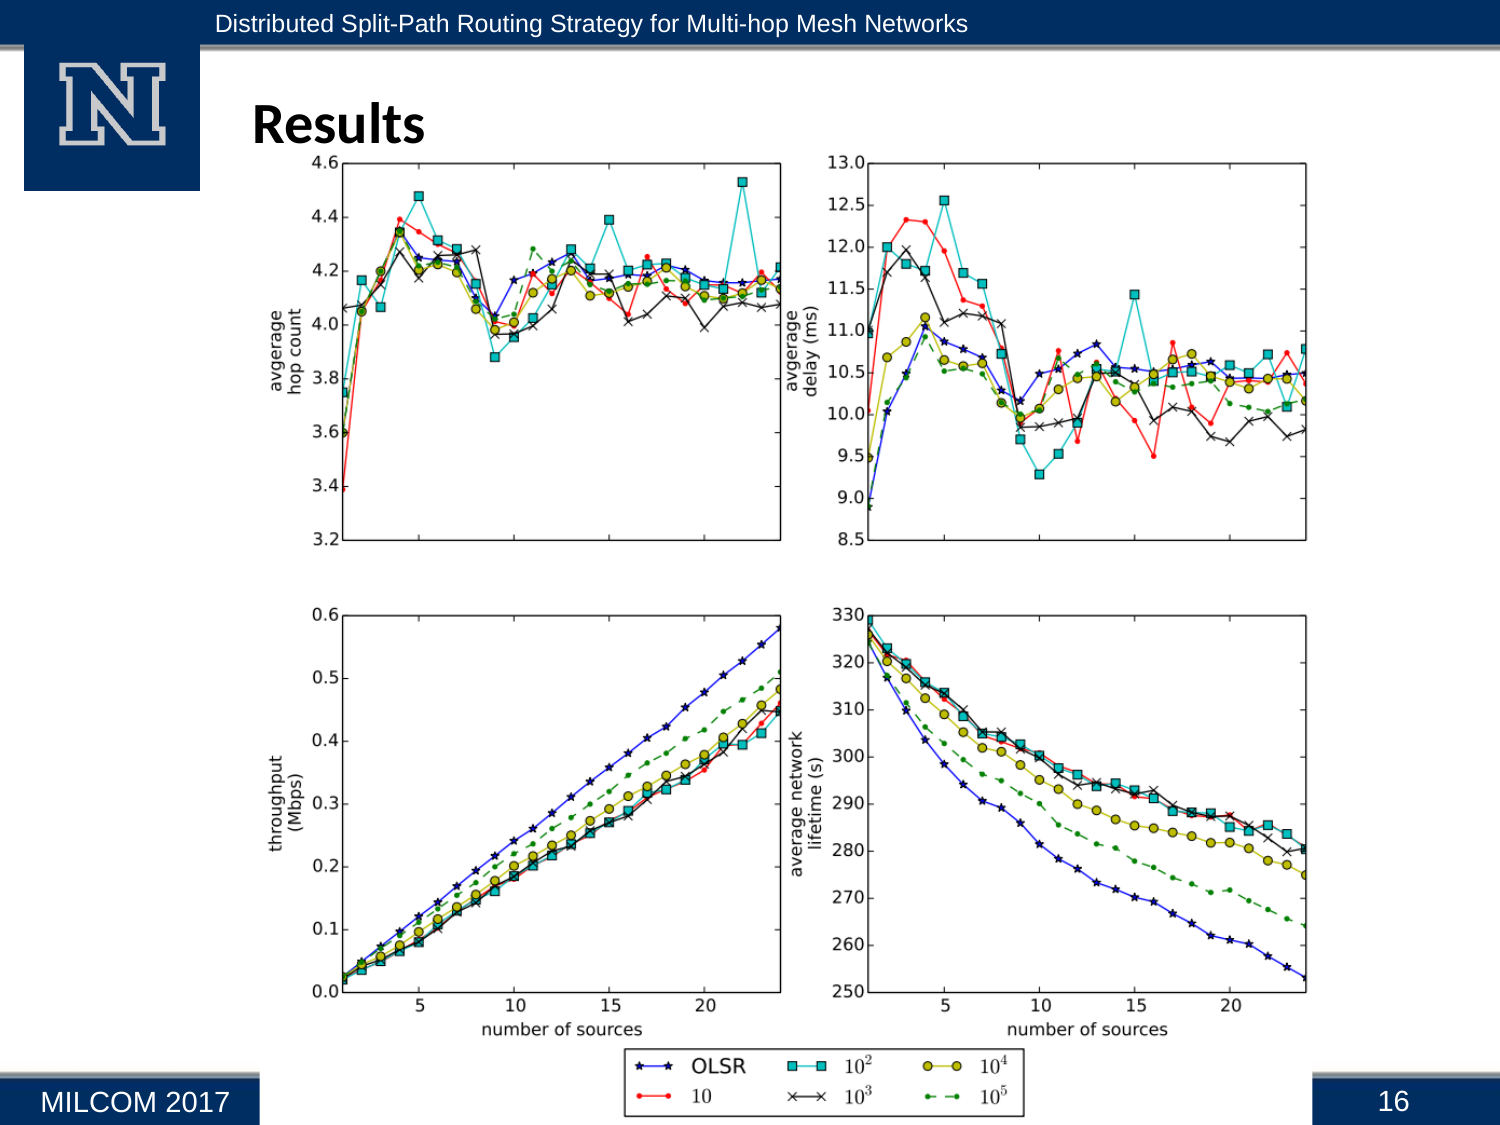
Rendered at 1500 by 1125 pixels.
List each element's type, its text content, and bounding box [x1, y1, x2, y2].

slide_number 16 [1317, 1074, 1426, 1125]
picture [0, 145, 1500, 1125]
title Results [237, 62, 1450, 188]
picture [0, 0, 1500, 191]
